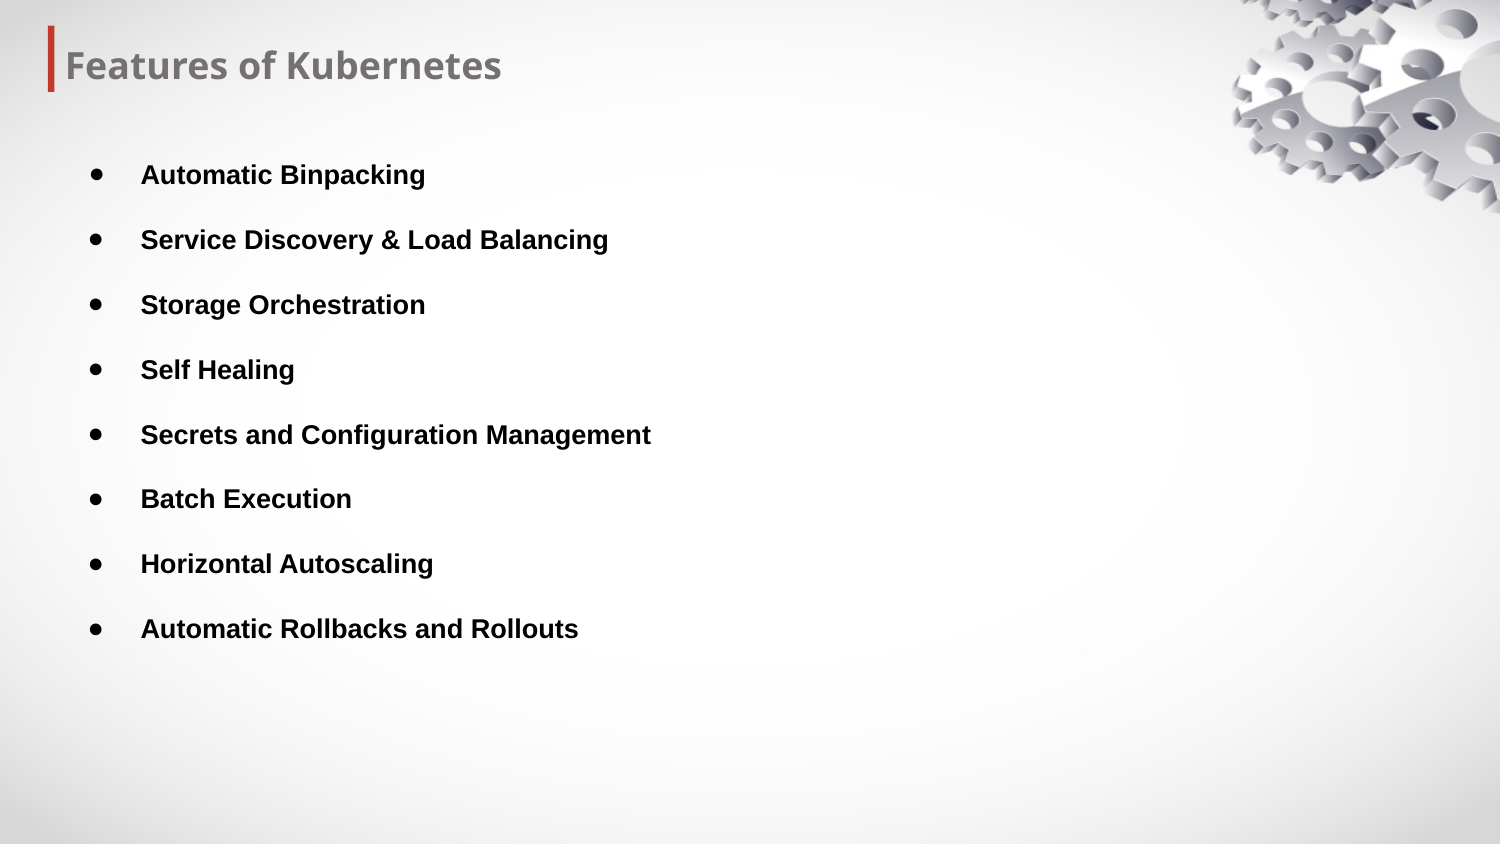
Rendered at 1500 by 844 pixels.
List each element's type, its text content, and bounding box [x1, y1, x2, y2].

text_box [47, 25, 55, 92]
text_box Automatic Binpacking Service Discovery & Load Balancing Storage Orchestration Self Healing Secrets and Configuration Management Batch Execution Horizontal Autoscaling Automatic Rollbacks and Rollouts [54, 151, 787, 762]
picture [0, 0, 1500, 844]
text_box Features of Kubernetes [64, 43, 1377, 85]
